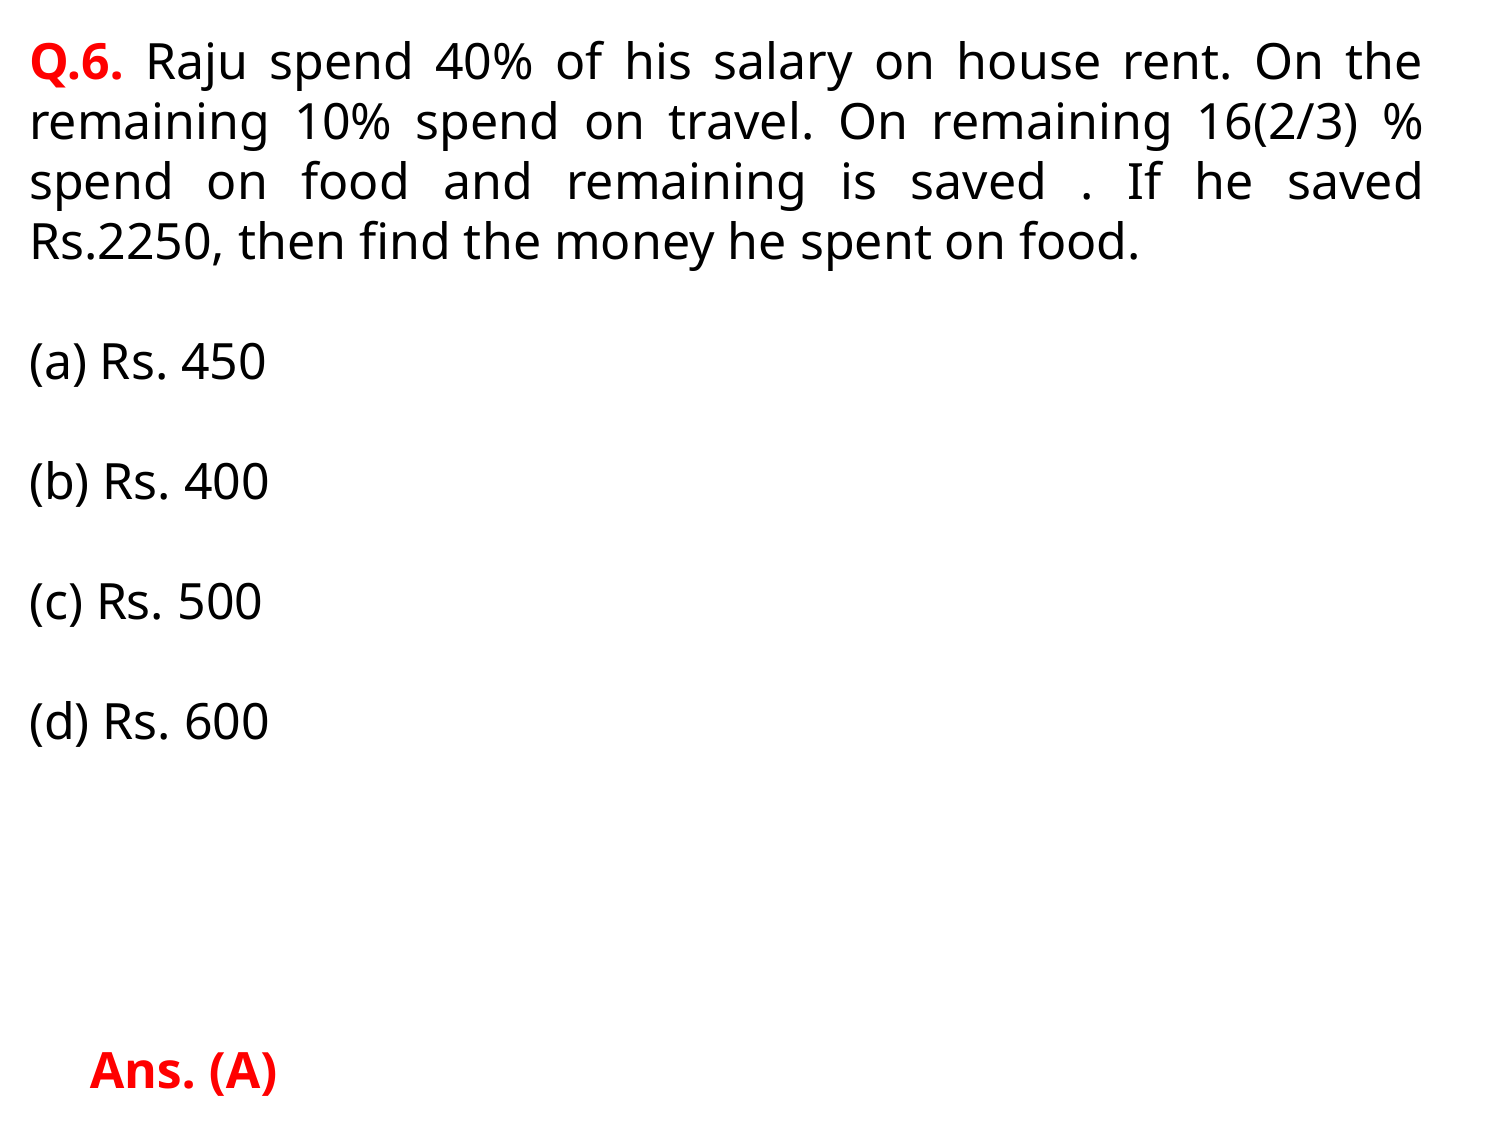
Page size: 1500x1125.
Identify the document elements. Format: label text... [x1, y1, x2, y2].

text_box Q.6. Raju spend 40% of his salary on house rent. On the remaining 10% spend on travel. On remaining 16(2/3) % spend on food and remaining is saved . If he saved Rs.2250, then find the money he spent on food. Rs. 450 Rs. 400 Rs. 500 Rs. 600 [14, 22, 1439, 758]
text_box Ans. (A) [74, 1031, 352, 1107]
